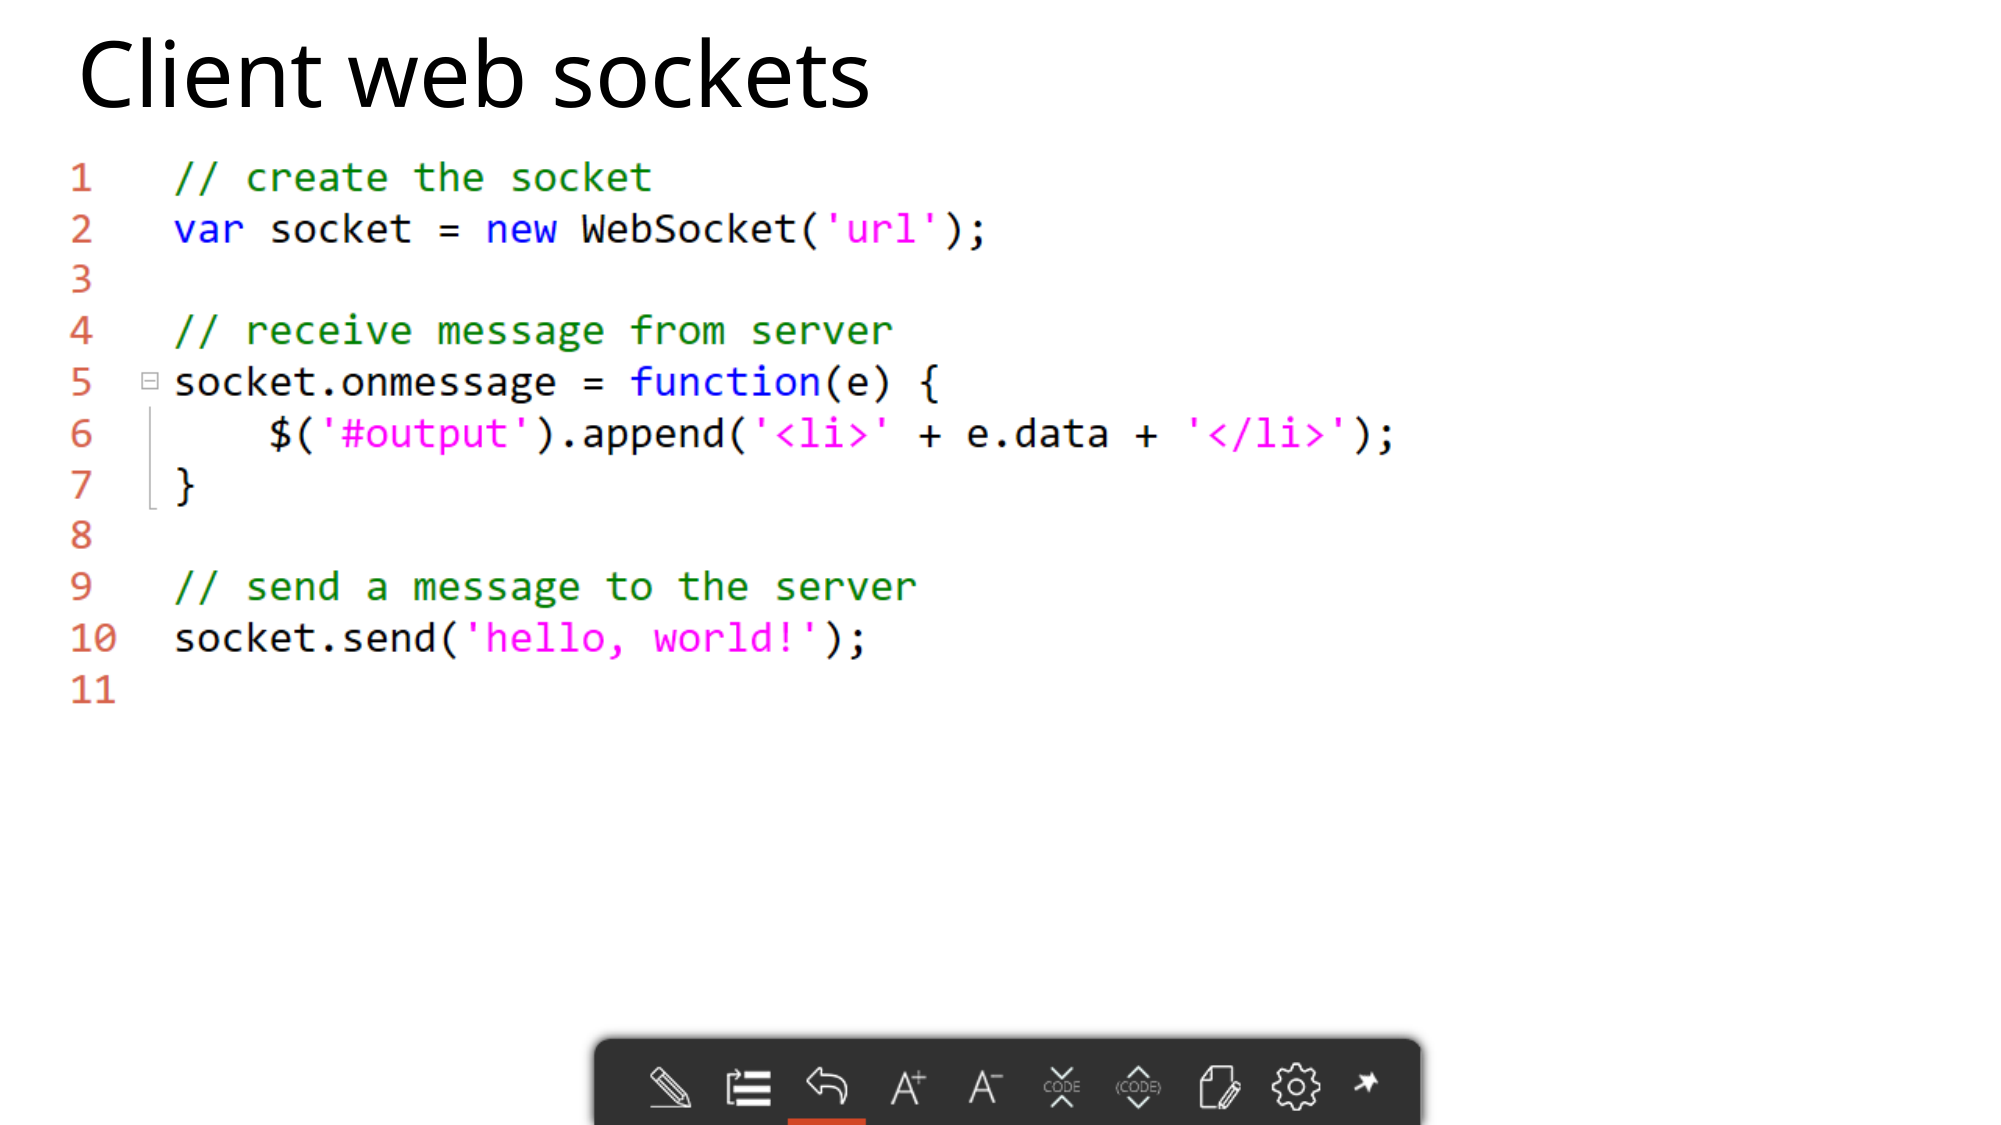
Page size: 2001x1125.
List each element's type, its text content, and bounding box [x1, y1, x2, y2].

picture [62, 143, 1953, 1125]
title Client web sockets [62, 29, 1953, 143]
